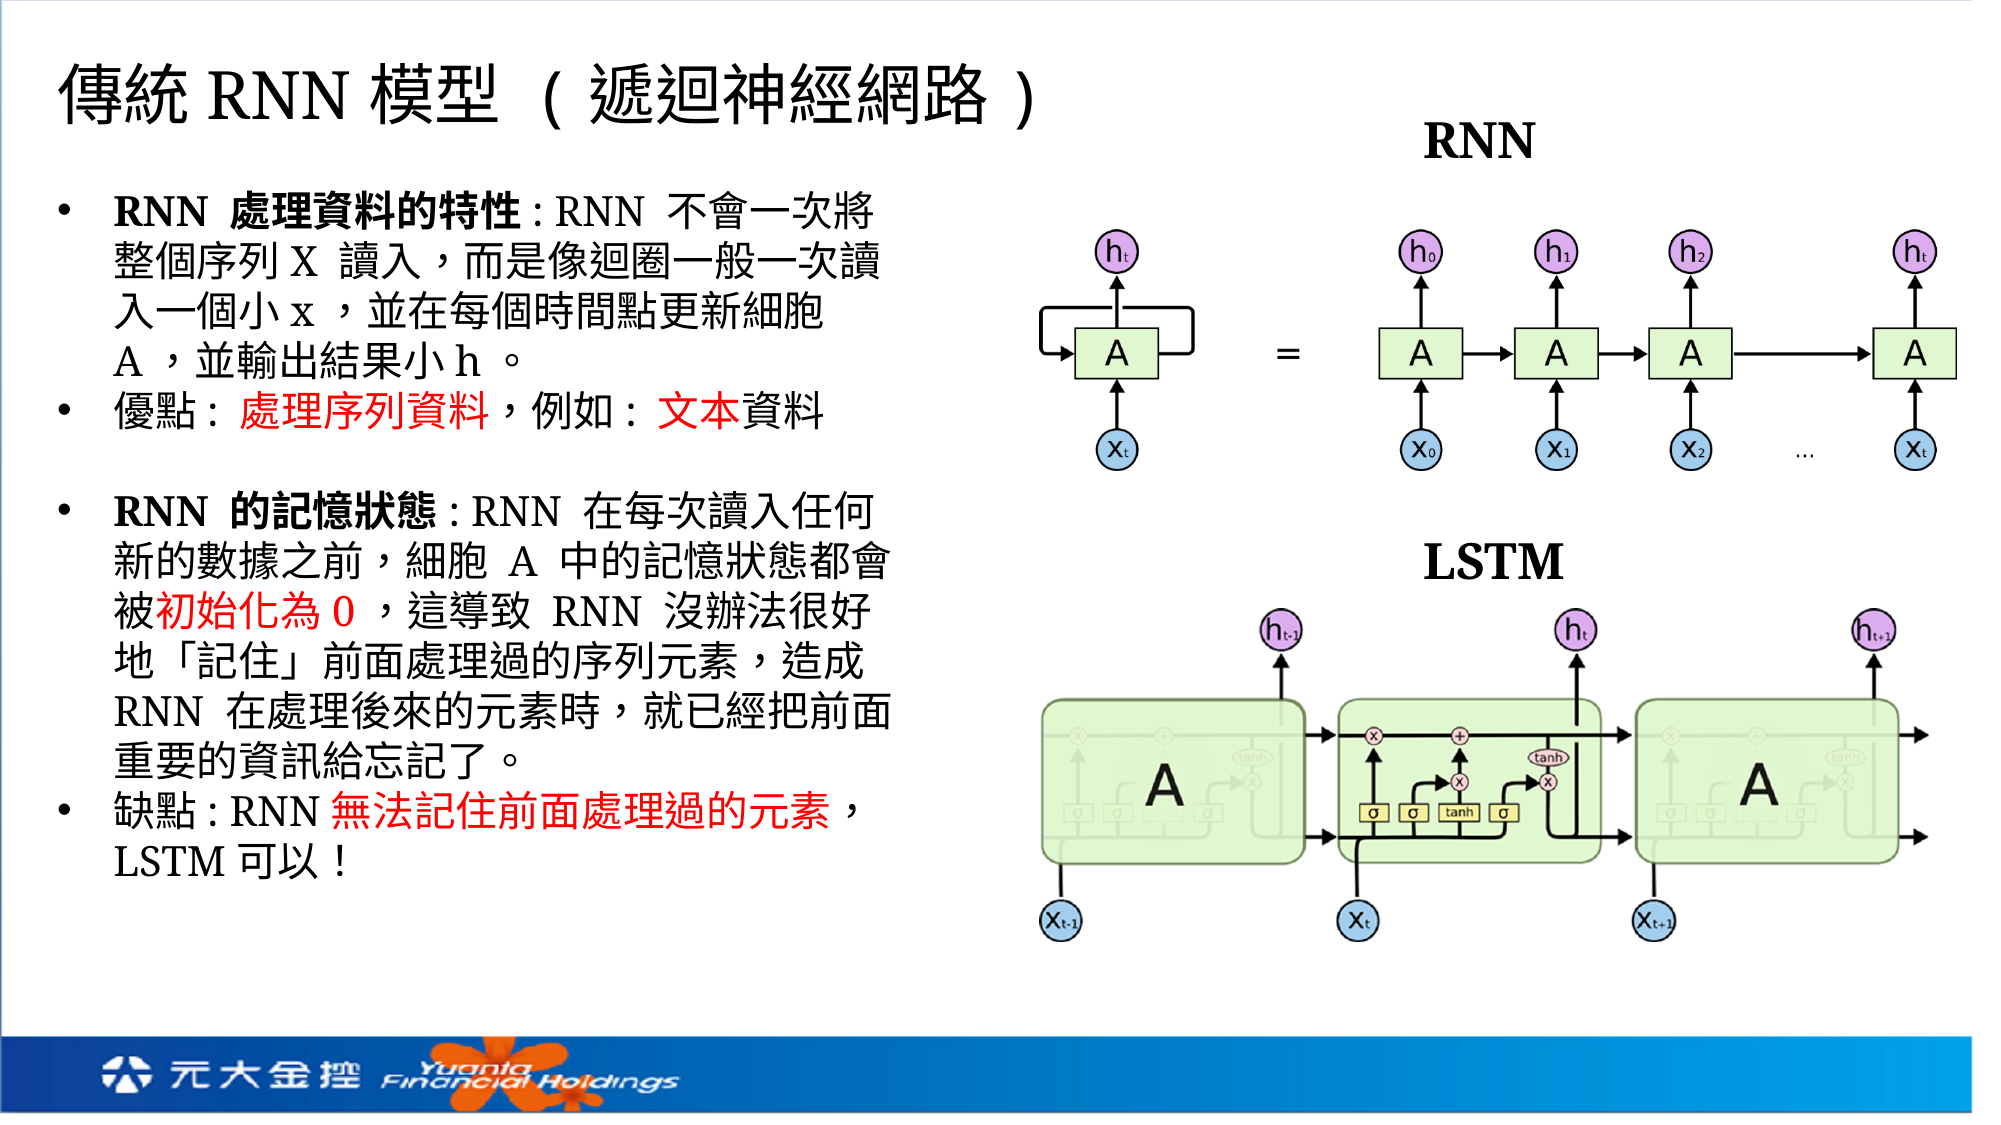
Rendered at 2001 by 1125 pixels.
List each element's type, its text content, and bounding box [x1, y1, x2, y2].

picture [0, 0, 2001, 1125]
text_box 傳統RNN模型 (遞迴神經網路) [42, 45, 1107, 141]
text_box LSTM [1408, 522, 1595, 598]
text_box RNN 處理資料的特性: RNN 不會一次將整個序列X 讀入，而是像迴圈一般一次讀入一個小x，並在每個時間點更新細胞A，並輸出結果小h。 優點: 處理序列資料，例如: 文本資料 RNN 的記憶狀態: RNN 在每次讀入任何新的數據之前，細胞 A 中的記憶狀態都會被初始化為0，這導致 RNN 沒辦法很好地「記住」前面處理過的序列元素，造成 RNN 在處理後來的元素時，就已經把前面重要的資訊給忘記了。 缺點: RNN無法記住前面處理過的元素，LSTM可以！ [42, 177, 914, 893]
text_box RNN [1408, 101, 1560, 177]
